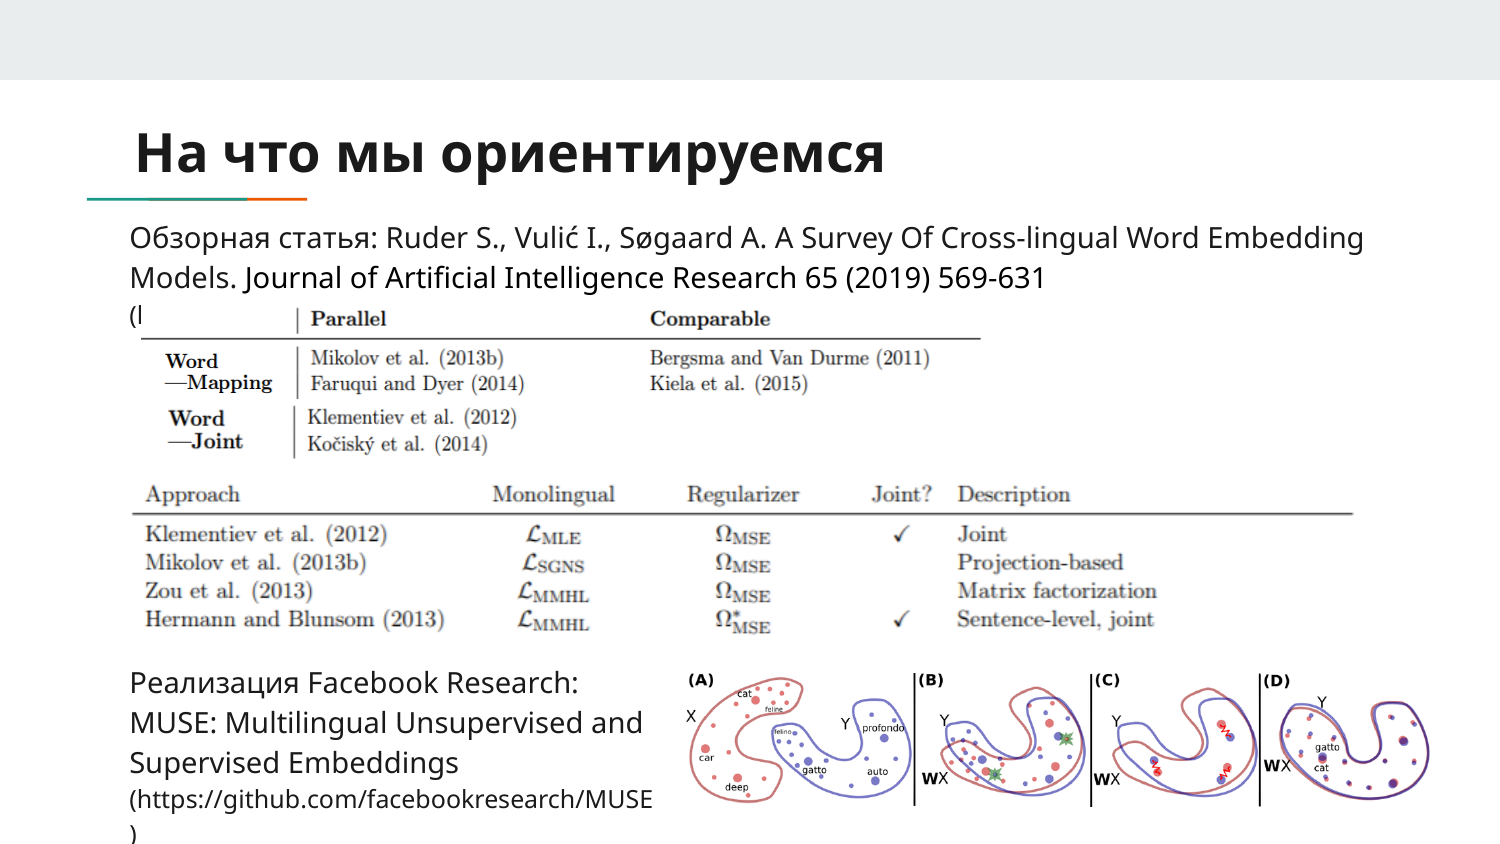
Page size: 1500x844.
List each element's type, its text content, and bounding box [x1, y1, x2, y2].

picture [128, 477, 1364, 635]
picture [675, 669, 1436, 807]
list Обзорная статья: Ruder S., Vulić I., Søgaard A. A Survey Of Cross-lingual Word Embedding Models. Journal of Artificial Intelligence Research 65 (2019) 569-631 (https://arxiv.org/abs/1706.04902) [114, 199, 1422, 298]
text_box Реализация Facebook Research: MUSE: Multilingual Unsupervised and Supervised Embeddings (https://github.com/facebookresearch/MUSE) [114, 672, 677, 835]
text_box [140, 300, 988, 462]
title На что мы ориентируемся [119, 103, 1381, 192]
